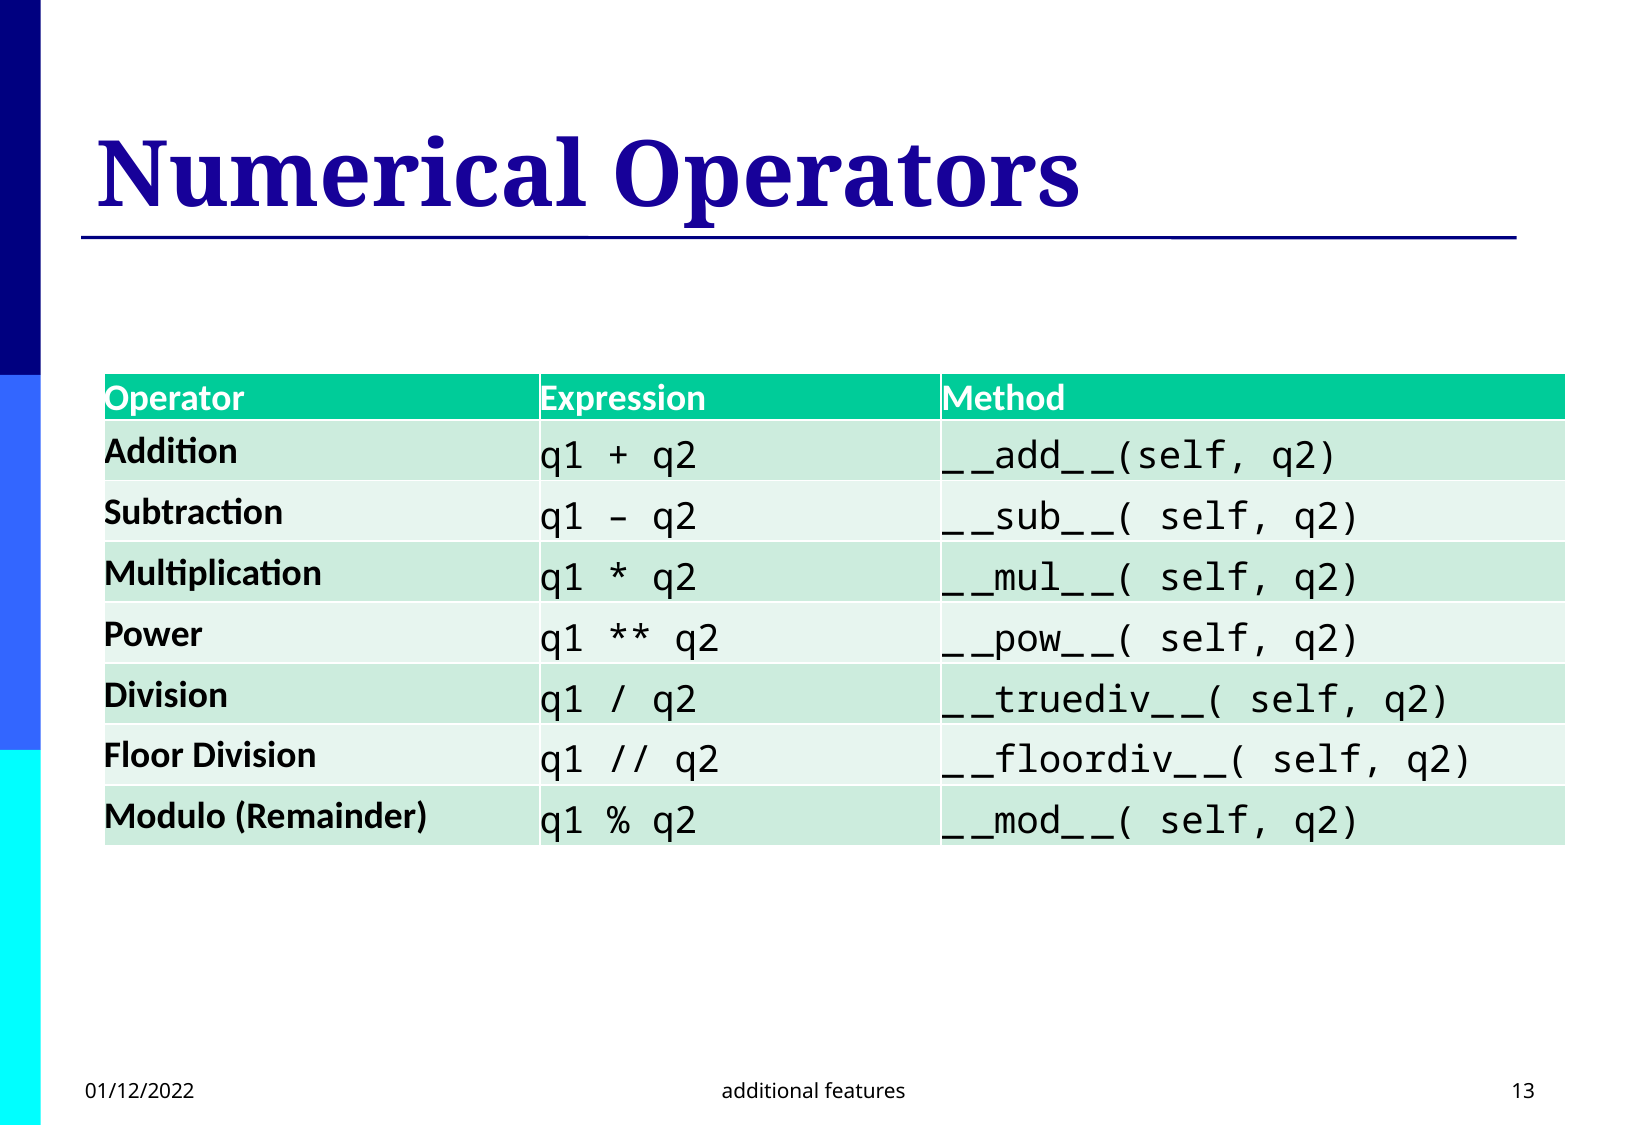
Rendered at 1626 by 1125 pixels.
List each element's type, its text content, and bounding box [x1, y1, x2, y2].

table_cell _ _floordiv_ _( self, q2) [942, 725, 1565, 784]
title Numerical Operators [81, 45, 1544, 233]
table_cell _ _pow_ _( self, q2) [942, 603, 1565, 662]
table_cell q1 % q2 [541, 786, 940, 845]
slide_number 13 [1170, 1070, 1550, 1125]
table_cell Division [105, 664, 539, 723]
table_cell Multiplication [105, 542, 539, 601]
table_cell q1 ** q2 [541, 603, 940, 662]
table_cell Modulo (Remainder) [105, 786, 539, 845]
table_header Expression [541, 374, 940, 419]
table_cell Subtraction [105, 481, 539, 540]
table_cell Power [105, 603, 539, 662]
table_header Method [942, 374, 1565, 419]
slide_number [70, 1070, 450, 1125]
table_cell _ _truediv_ _( self, q2) [942, 664, 1565, 723]
table_cell q1 * q2 [541, 542, 940, 601]
table_cell q1 – q2 [541, 481, 940, 540]
table_cell Addition [105, 421, 539, 480]
table_cell q1 // q2 [541, 725, 940, 784]
table_cell Floor Division [105, 725, 539, 784]
table_cell _ _mul_ _( self, q2) [942, 542, 1565, 601]
table_cell _ _add_ _(self, q2) [942, 421, 1565, 480]
table_cell q1 / q2 [541, 664, 940, 723]
table_cell q1 + q2 [541, 421, 940, 480]
table_header Operator [105, 374, 539, 419]
table_cell _ _sub_ _( self, q2) [942, 481, 1565, 540]
table_cell _ _mod_ _( self, q2) [942, 786, 1565, 845]
footer additional features [556, 1070, 1071, 1125]
